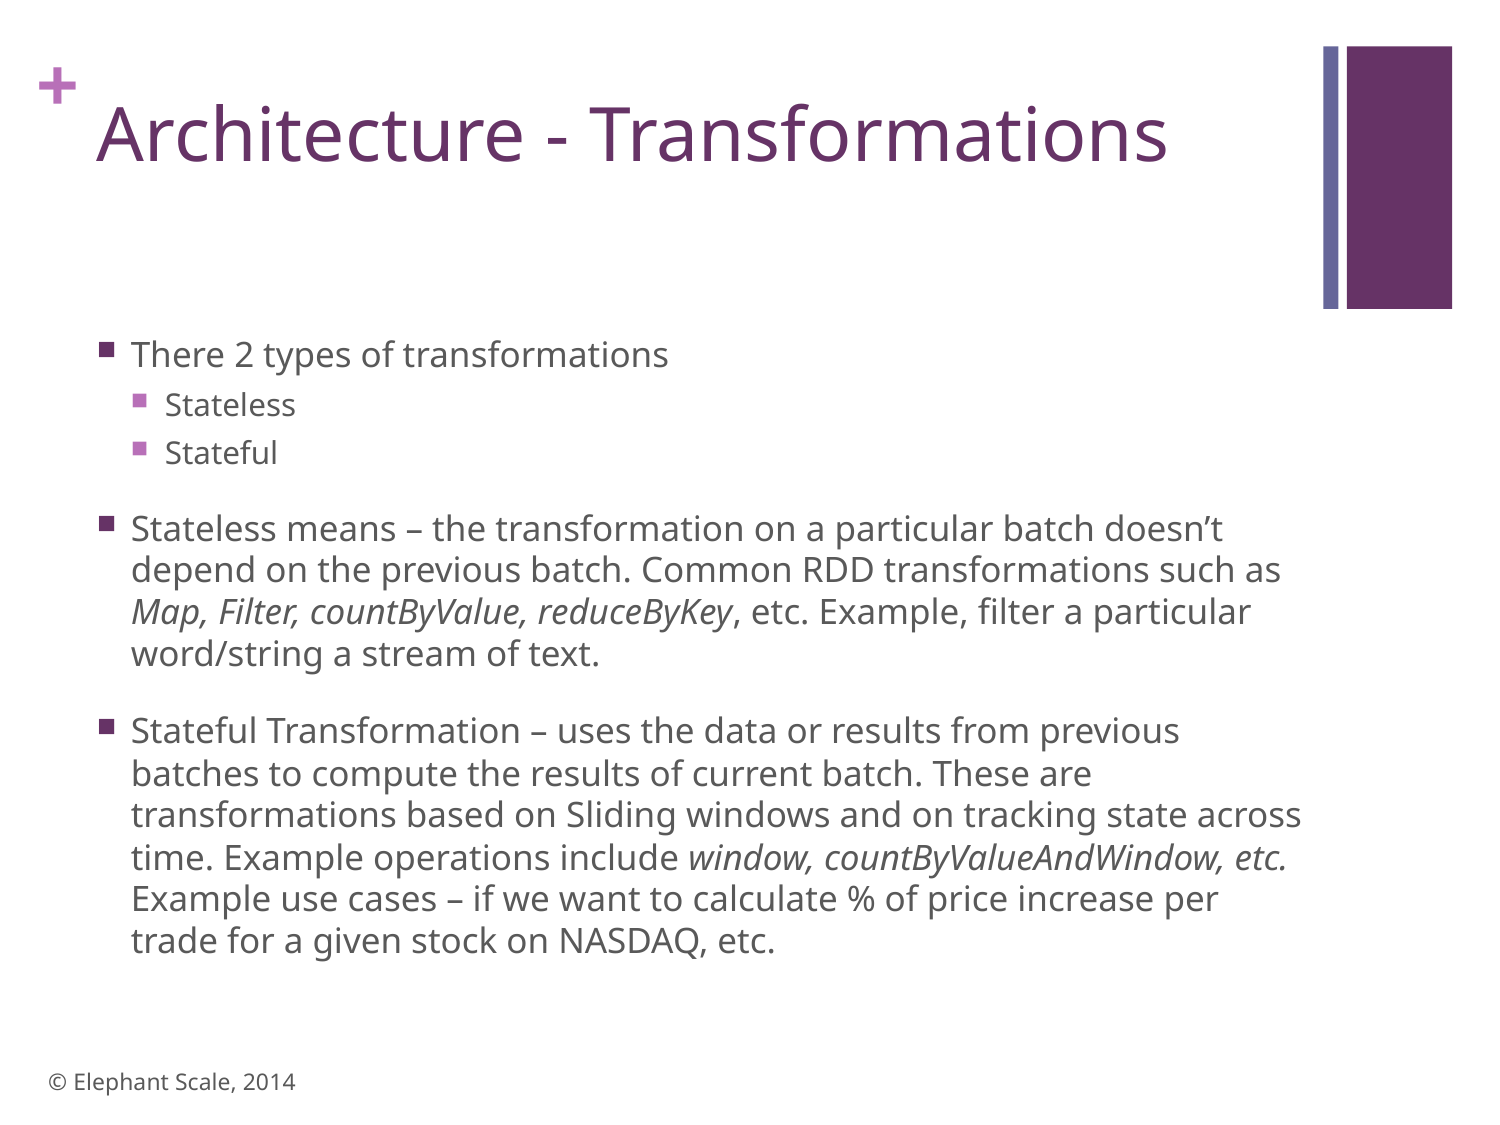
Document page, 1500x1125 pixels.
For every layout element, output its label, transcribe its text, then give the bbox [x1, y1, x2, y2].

footer © Elephant Scale, 2014 [33, 1053, 1038, 1114]
title Architecture - Transformations [81, 79, 1322, 263]
list There 2 types of transformations Stateless Stateful Stateless means – the transformation on a particular batch doesn’t depend on the previous batch. Common RDD transformations such as Map, Filter, countByValue, reduceByKey, etc. Example, filter a particular word/string a stream of text. Stateful Transformation – uses the data or results from previous batches to compute the results of current batch. These are transformations based on Sliding windows and on tracking state across time. Example operations include window, countByValueAndWindow, etc. Example use cases – if we want to calculate % of price increase per trade for a given stock on NASDAQ, etc. [81, 324, 1322, 1005]
